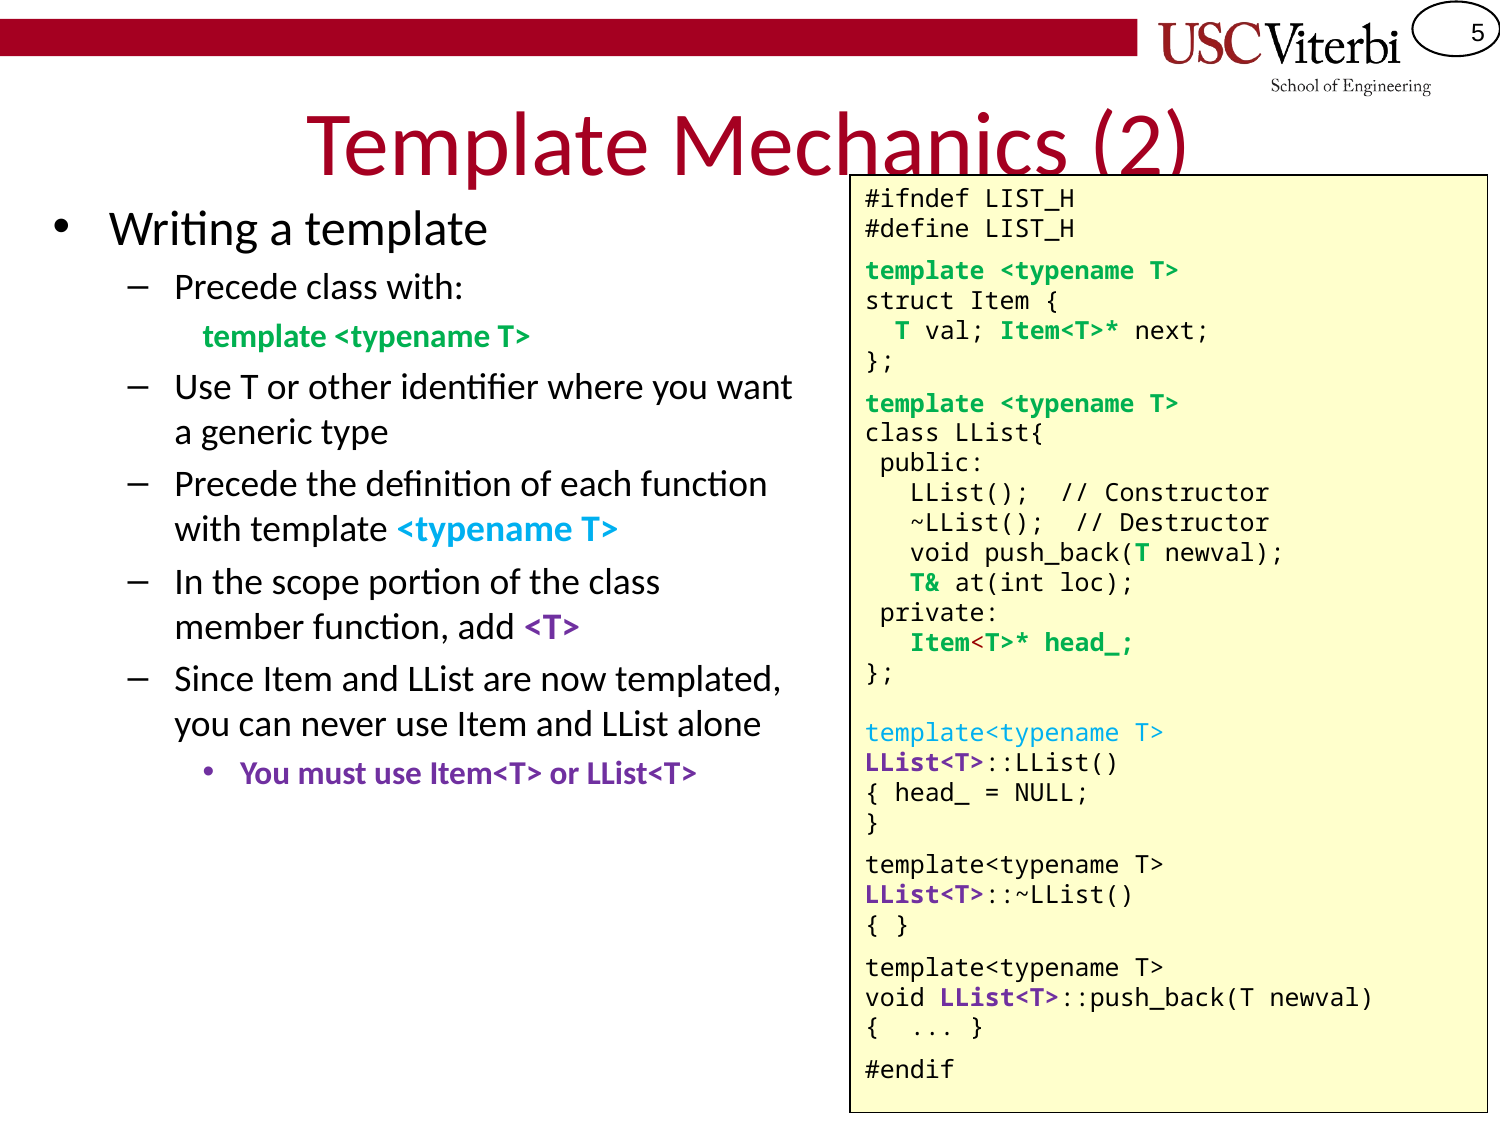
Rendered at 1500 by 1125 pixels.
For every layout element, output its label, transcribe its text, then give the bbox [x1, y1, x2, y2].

picture [1125, 0, 1447, 45]
list Writing a template Precede class with: template <typename T> Use T or other identifier where you want a generic type Precede the definition of each function with template <typename T> In the scope portion of the class member function, add <T> Since Item and LList are now templated, you can never use Item and LList alone You must use Item<T> or LList<T> [37, 187, 813, 930]
picture [1425, 50, 1463, 119]
title Template Mechanics (2) [75, 45, 1425, 233]
picture [1414, 3, 1463, 55]
text_box #ifndef LIST_H #define LIST_H template <typename T> struct Item { T val; Item<T>* next; }; template <typename T> class LList{ public: LList(); // Constructor ~LList(); // Destructor void push_back(T newval); T& at(int loc); private: Item<T>* head_; }; template<typename T> LList<T>::LList() { head_ = NULL; } template<typename T> LList<T>::~LList() { } template<typename T> void LList<T>::push_back(T newval) { ... } #endif [849, 174, 1488, 1113]
